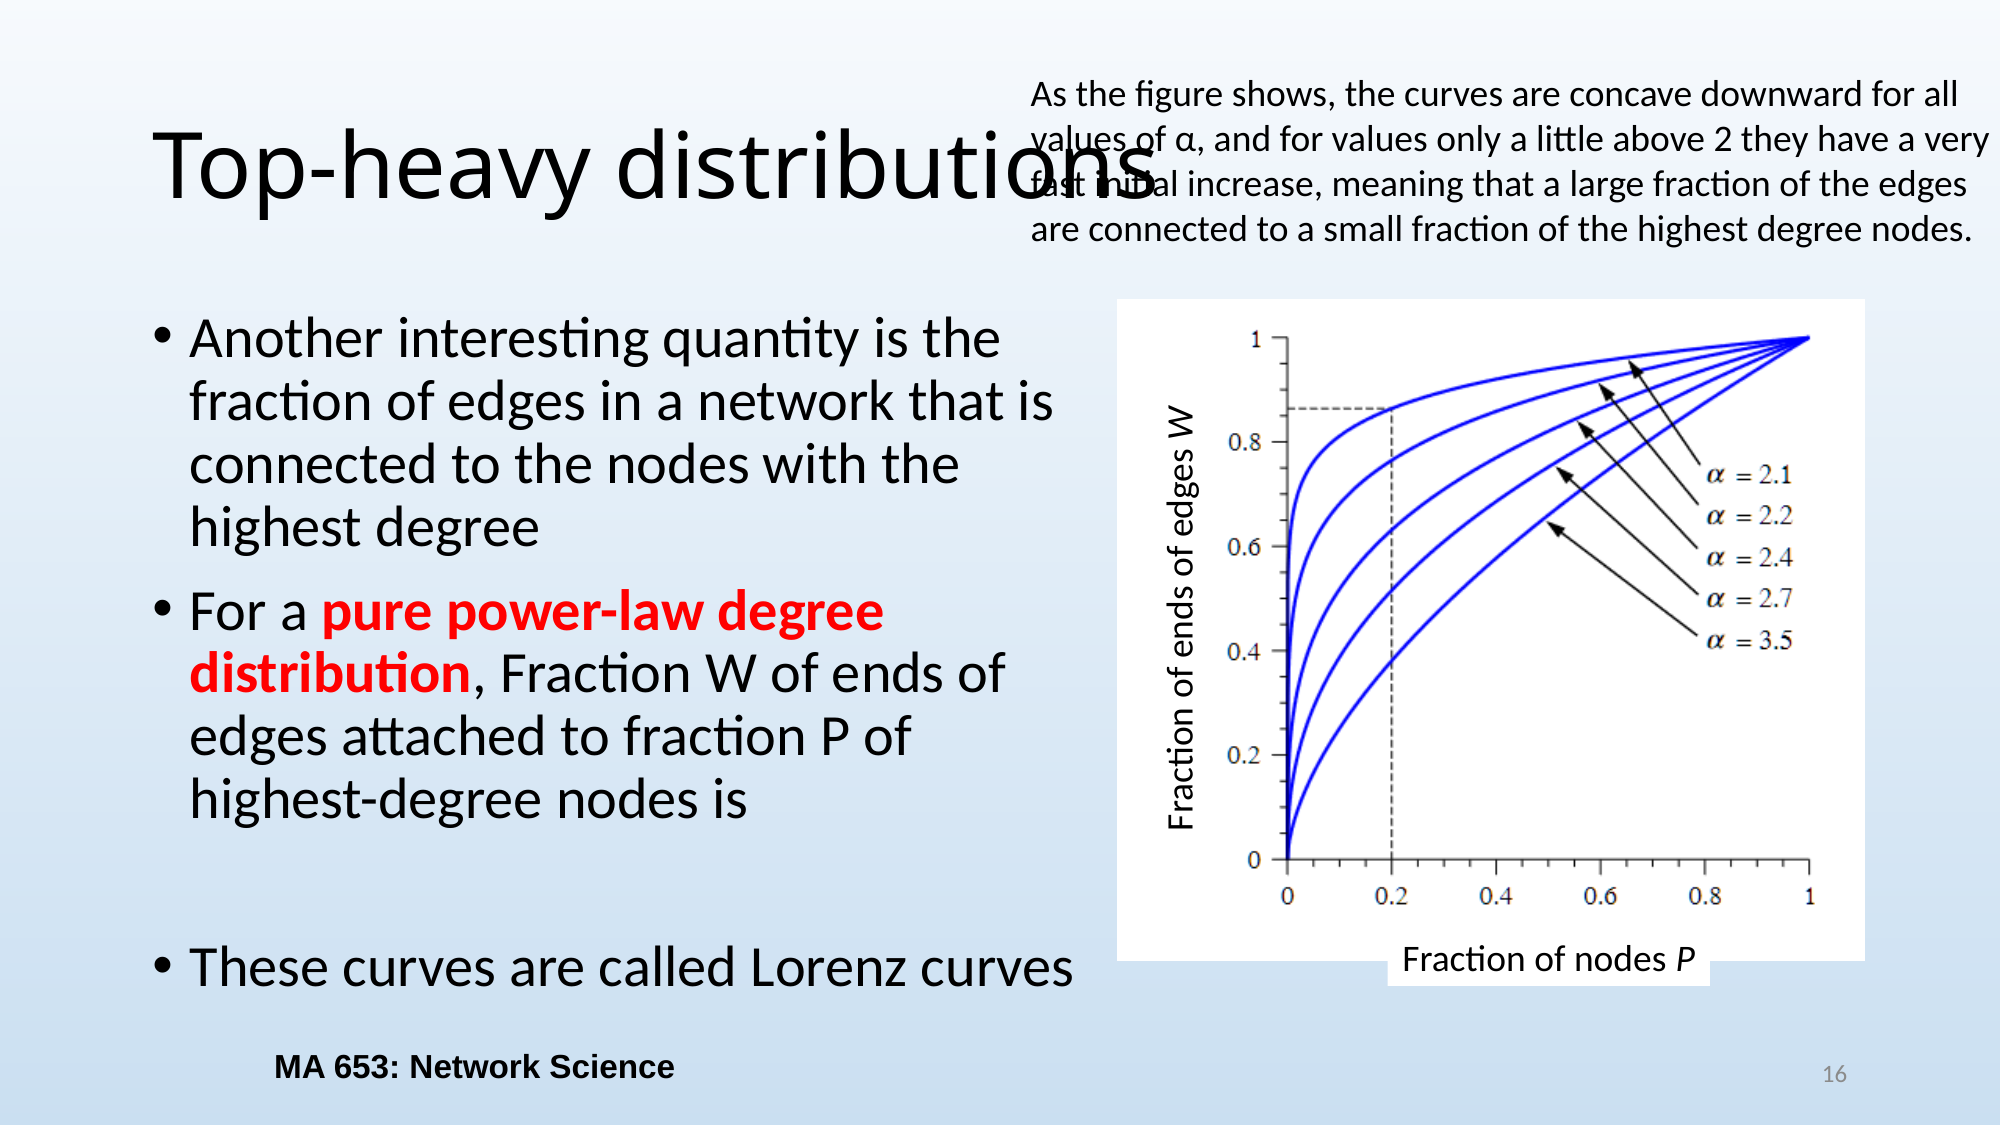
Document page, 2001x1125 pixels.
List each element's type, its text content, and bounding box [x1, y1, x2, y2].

footer MA 653: Network Science [137, 1035, 813, 1096]
slide_number 16 [1412, 1042, 1863, 1103]
text_box As the figure shows, the curves are concave downward for all values of α, and for values only a little above 2 they have a very fast initial increase, meaning that a large fraction of the edges are connected to a small fraction of the highest degree nodes. [1015, 61, 2000, 257]
text_box Fraction of nodes P [1387, 961, 1710, 986]
title Top-heavy distributions [137, 59, 1863, 278]
picture [1117, 299, 1865, 961]
